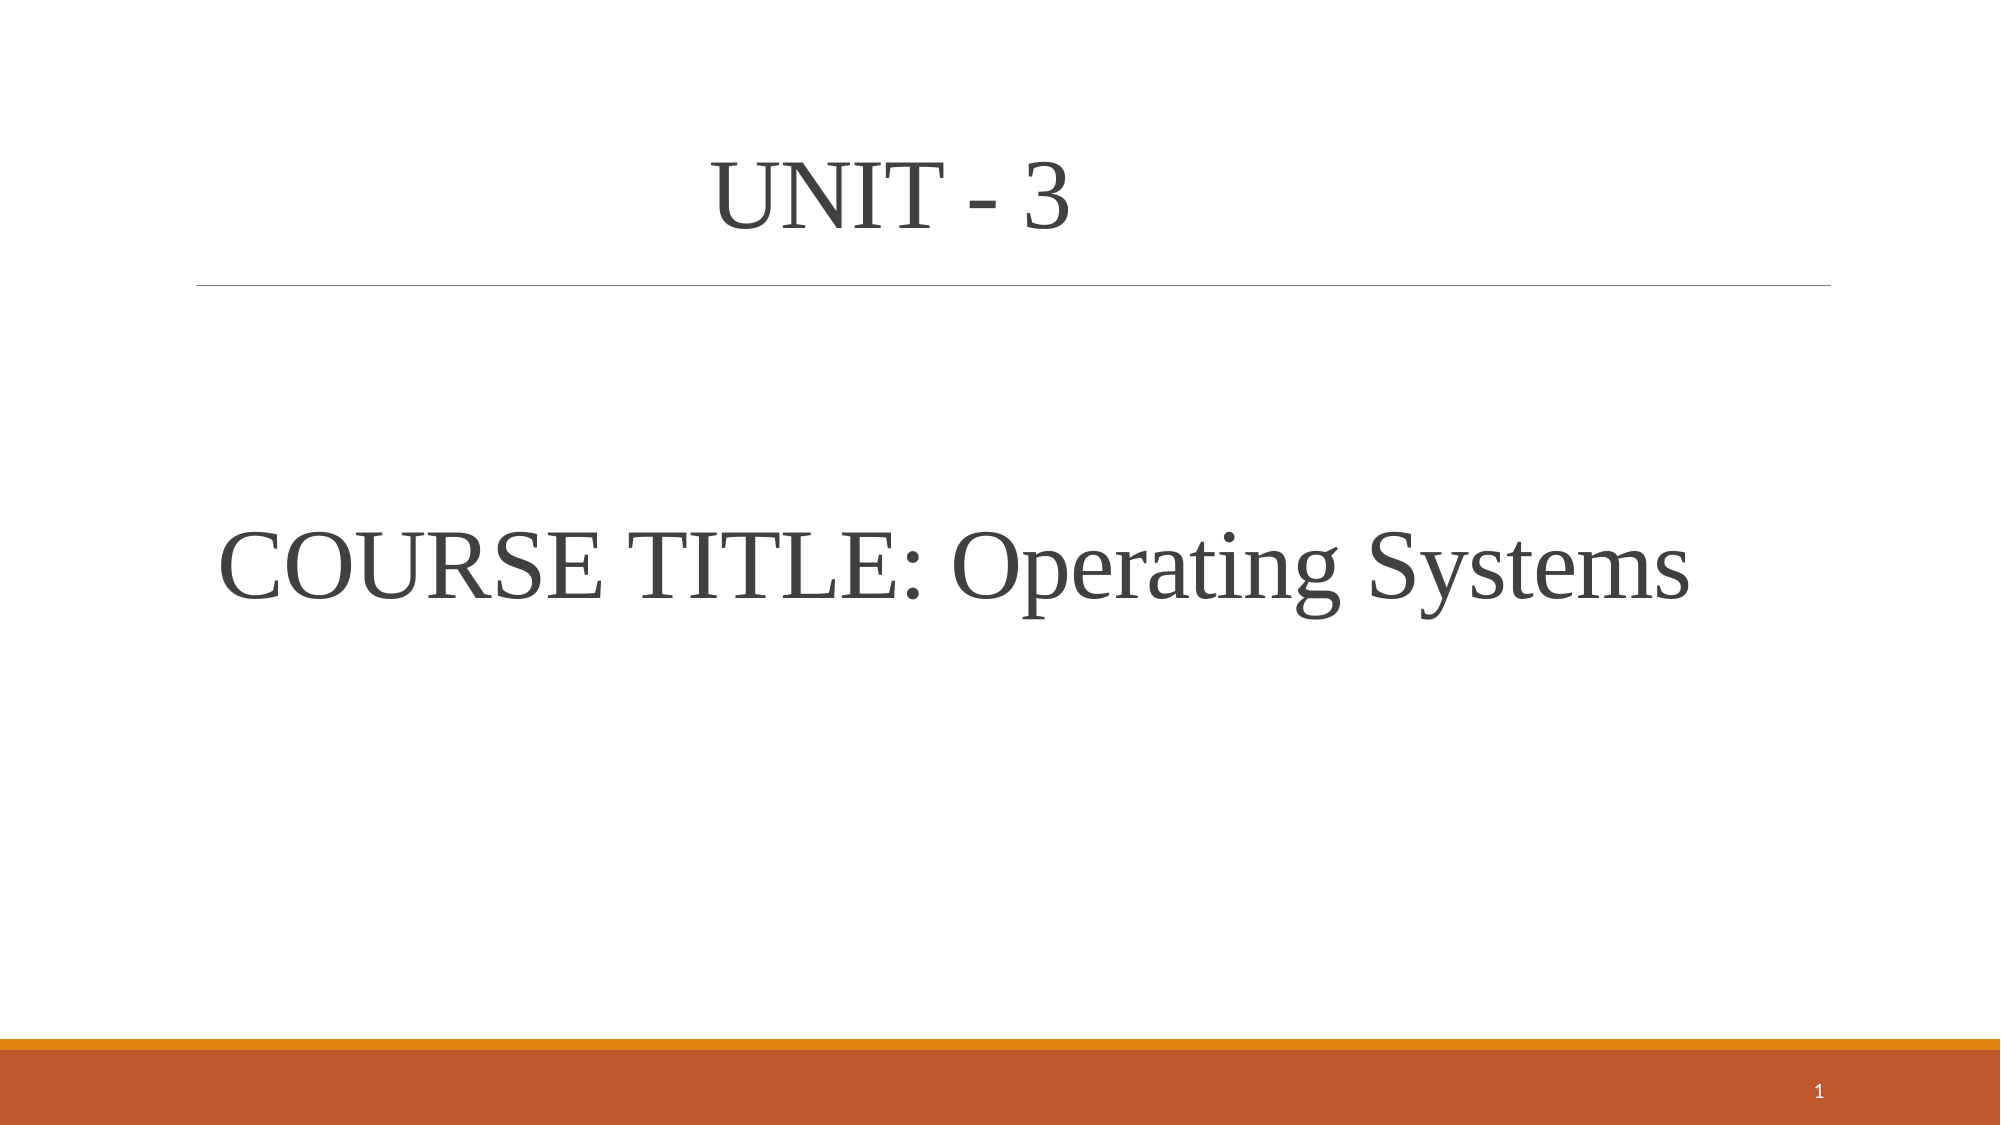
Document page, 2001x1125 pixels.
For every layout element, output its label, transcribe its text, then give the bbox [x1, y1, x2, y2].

title COURSE TITLE: Operating Systems [104, 47, 1830, 627]
slide_number 1 [1624, 1059, 1840, 1120]
text_box UNIT - 3 [253, 121, 1529, 256]
